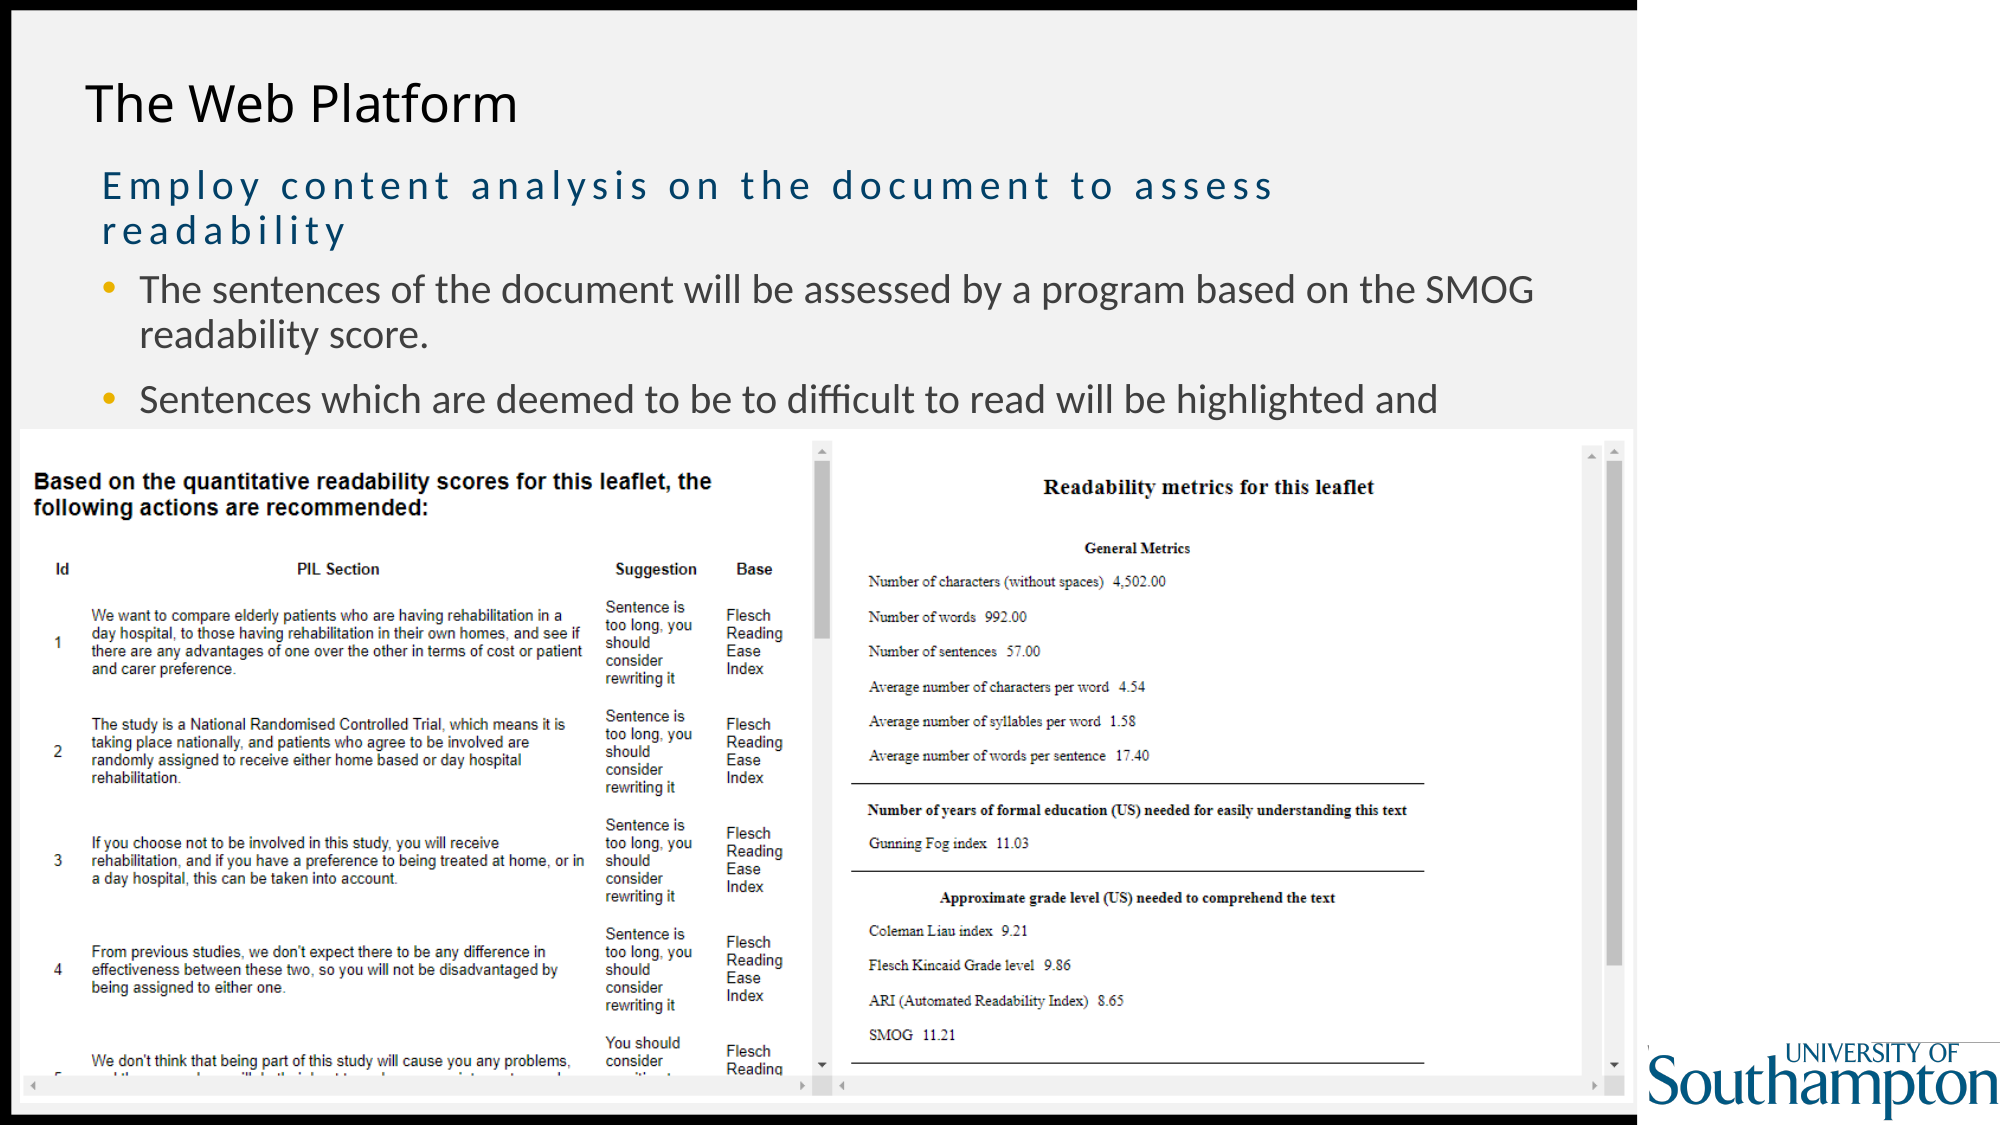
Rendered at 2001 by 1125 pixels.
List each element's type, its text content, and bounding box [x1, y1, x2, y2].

picture [19, 429, 1634, 1103]
title The Web Platform [70, 70, 1580, 142]
text_box Employ content analysis on the document to assess readability [87, 155, 1341, 256]
slide_number 25 [1634, 1042, 1863, 1103]
text_box The sentences of the document will be assessed by a program based on the SMOG readability score. Sentences which are deemed to be to difficult to read will be highlighted and presented to the PI as a list. [87, 259, 1631, 429]
picture [1648, 1042, 2000, 1121]
